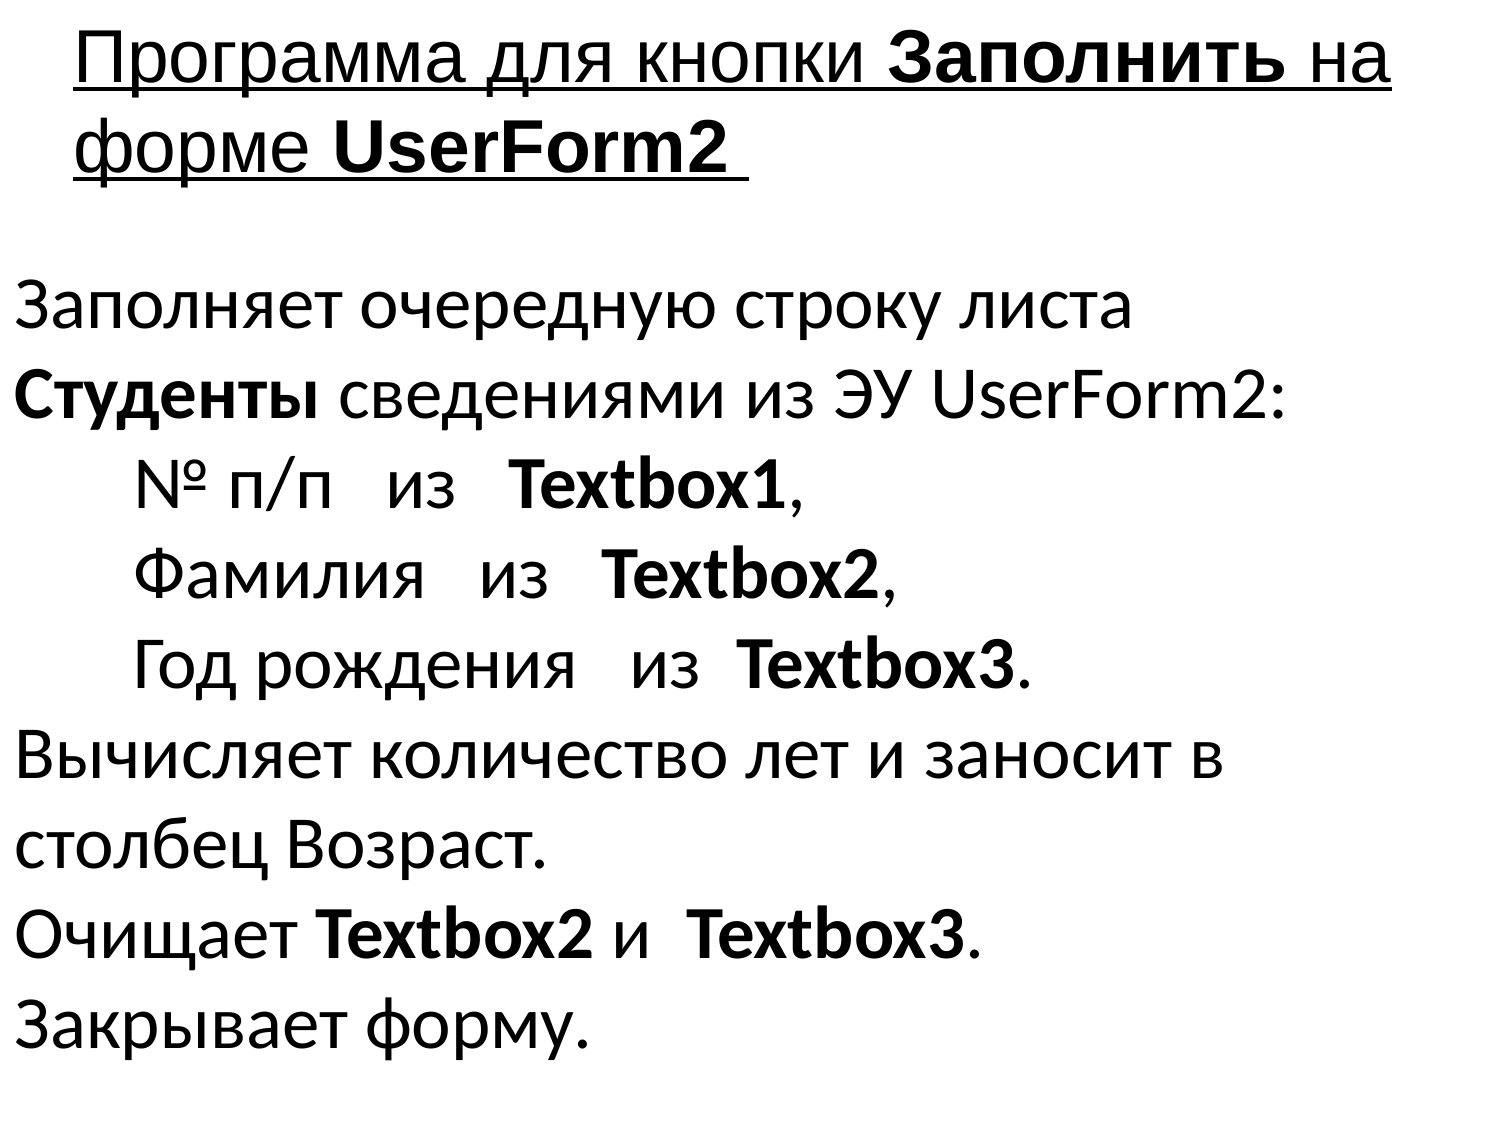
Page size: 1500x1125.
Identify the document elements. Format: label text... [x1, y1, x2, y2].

text_box Программа для кнопки Заполнить на форме UserForm2 [58, 0, 1500, 195]
text_box Заполняет очередную строку листа Студенты сведениями из ЭУ UserForm2: № п/п из Textbox1, Фамилия из Textbox2, Год рождения из Textbox3. Вычисляет количество лет и заносит в столбец Возраст. Очищает Textbox2 и Textbox3. Закрывает форму. [0, 246, 1453, 1071]
